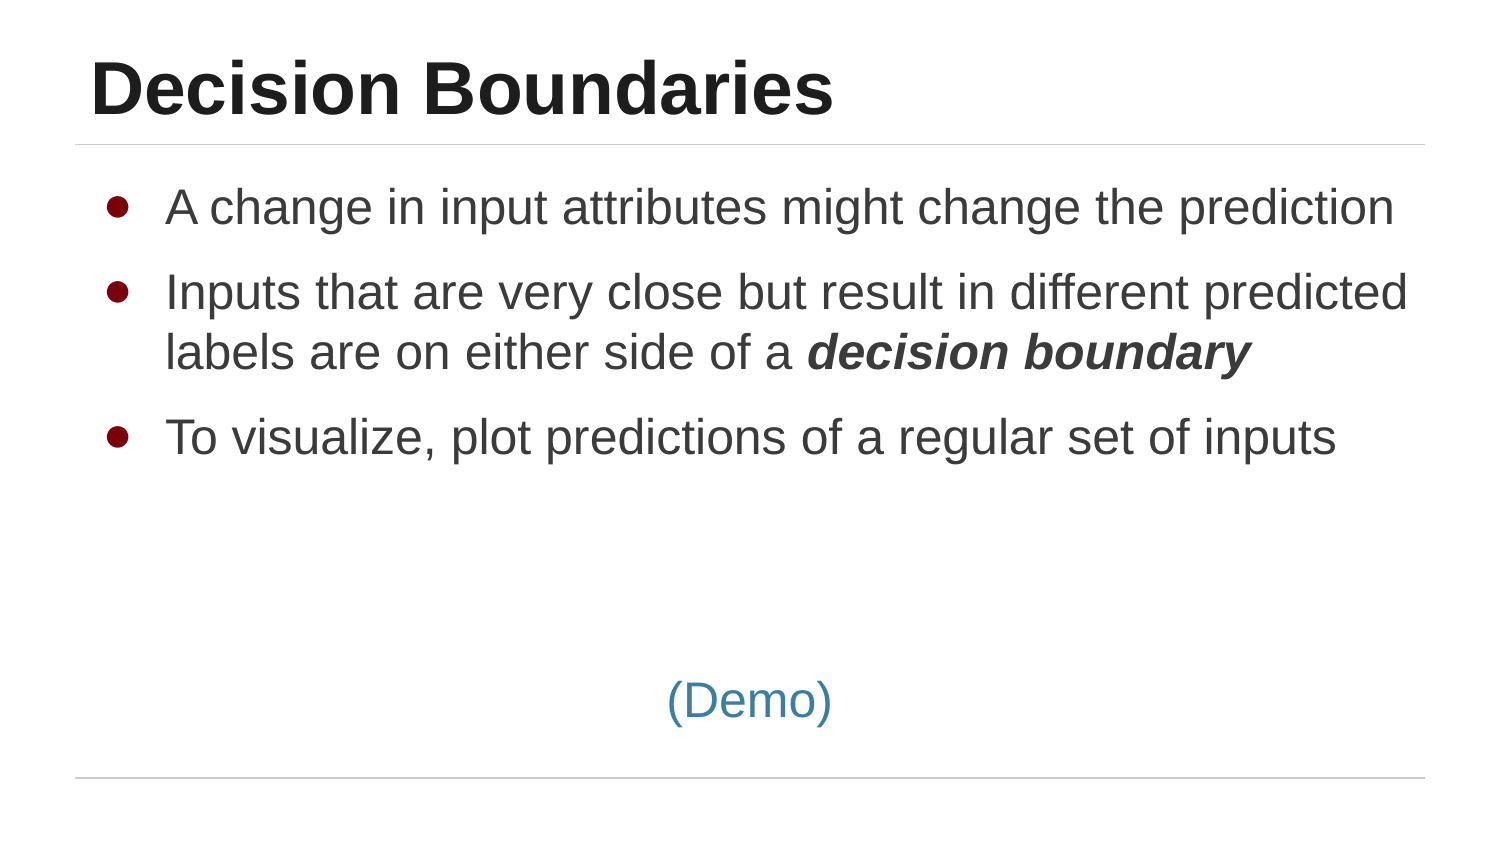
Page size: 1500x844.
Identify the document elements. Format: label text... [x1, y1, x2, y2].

title Decision Boundaries [75, 33, 1175, 145]
text_box (Demo) [634, 652, 866, 754]
list A change in input attributes might change the prediction Inputs that are very close but result in different predicted labels are on either side of a decision boundary To visualize, plot predictions of a regular set of inputs [75, 159, 1425, 754]
